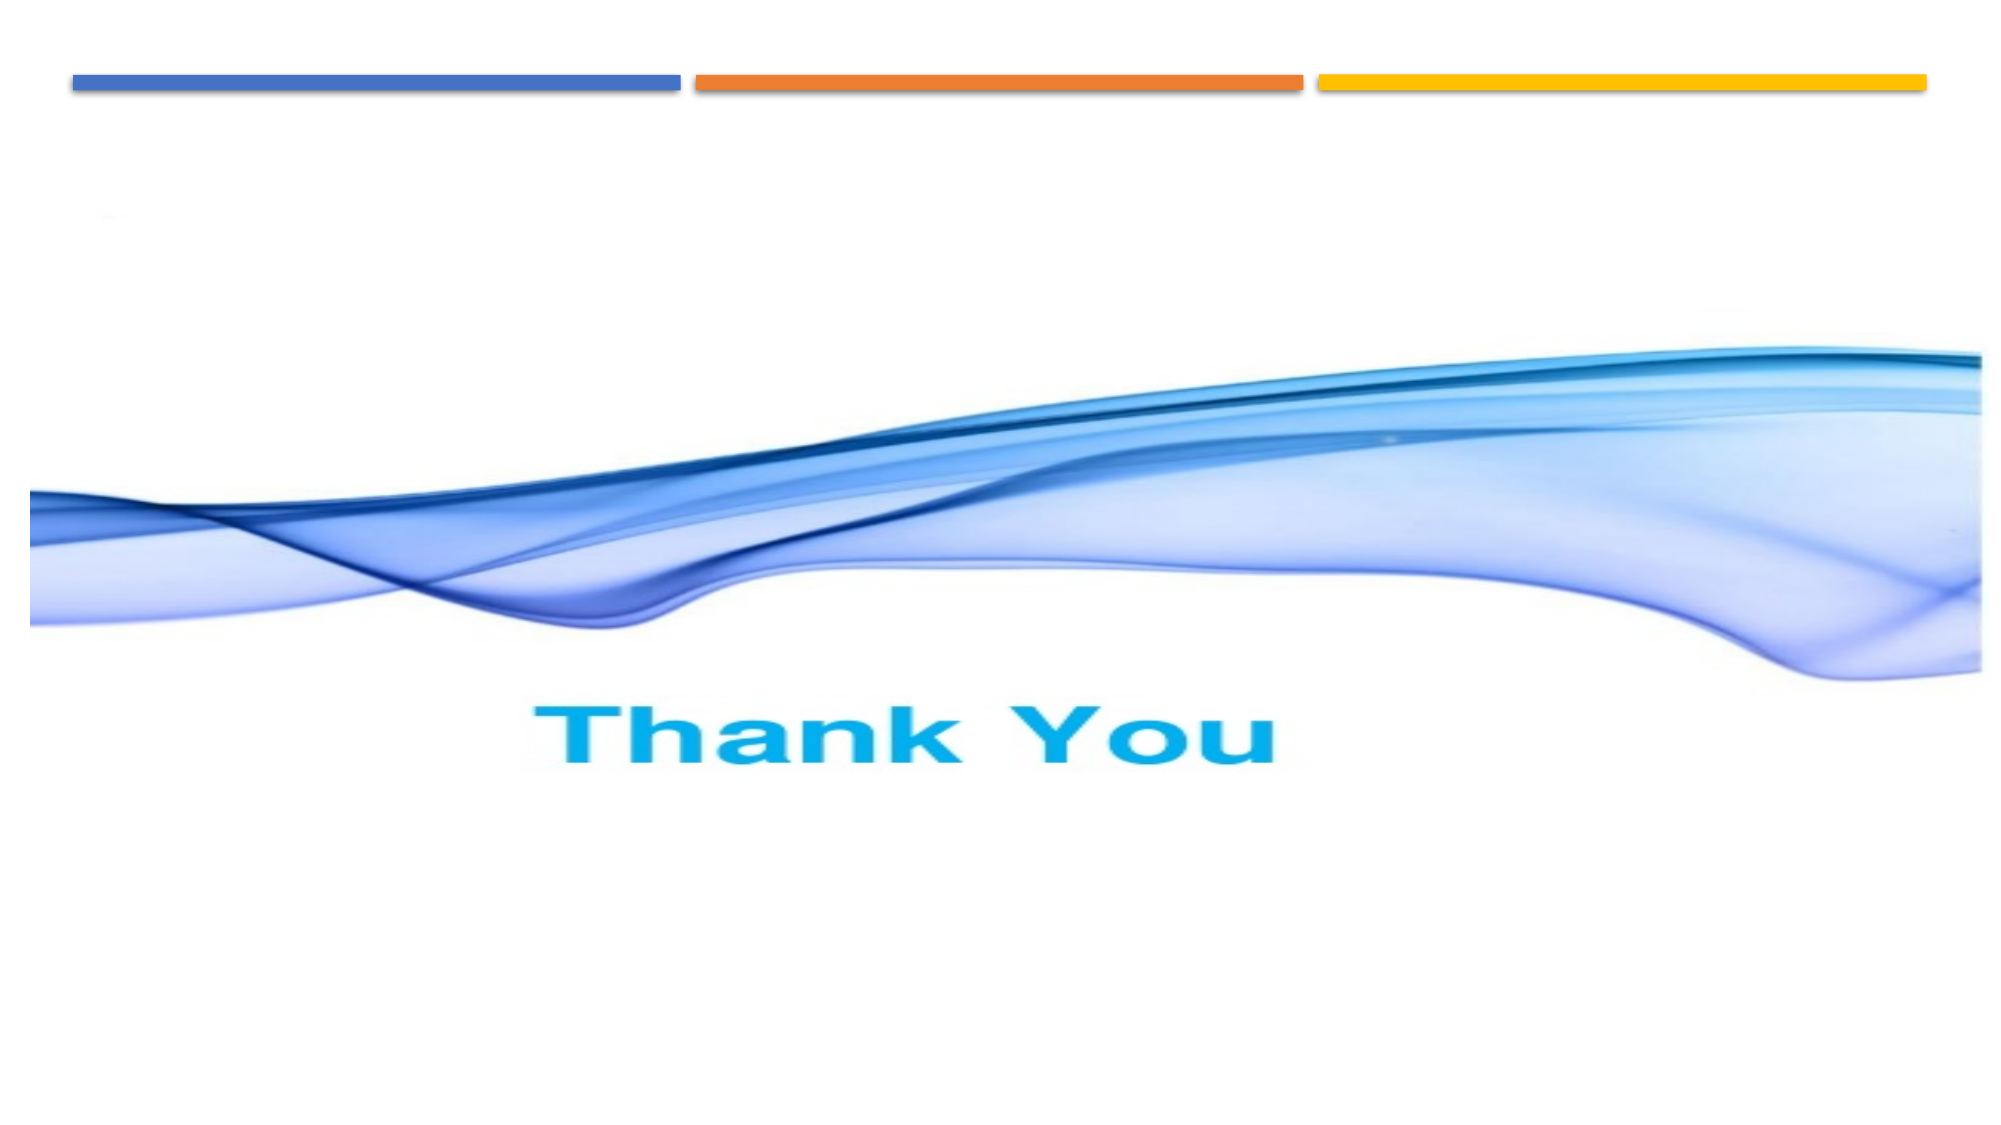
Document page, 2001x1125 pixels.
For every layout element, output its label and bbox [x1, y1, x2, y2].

picture [29, 128, 1989, 901]
